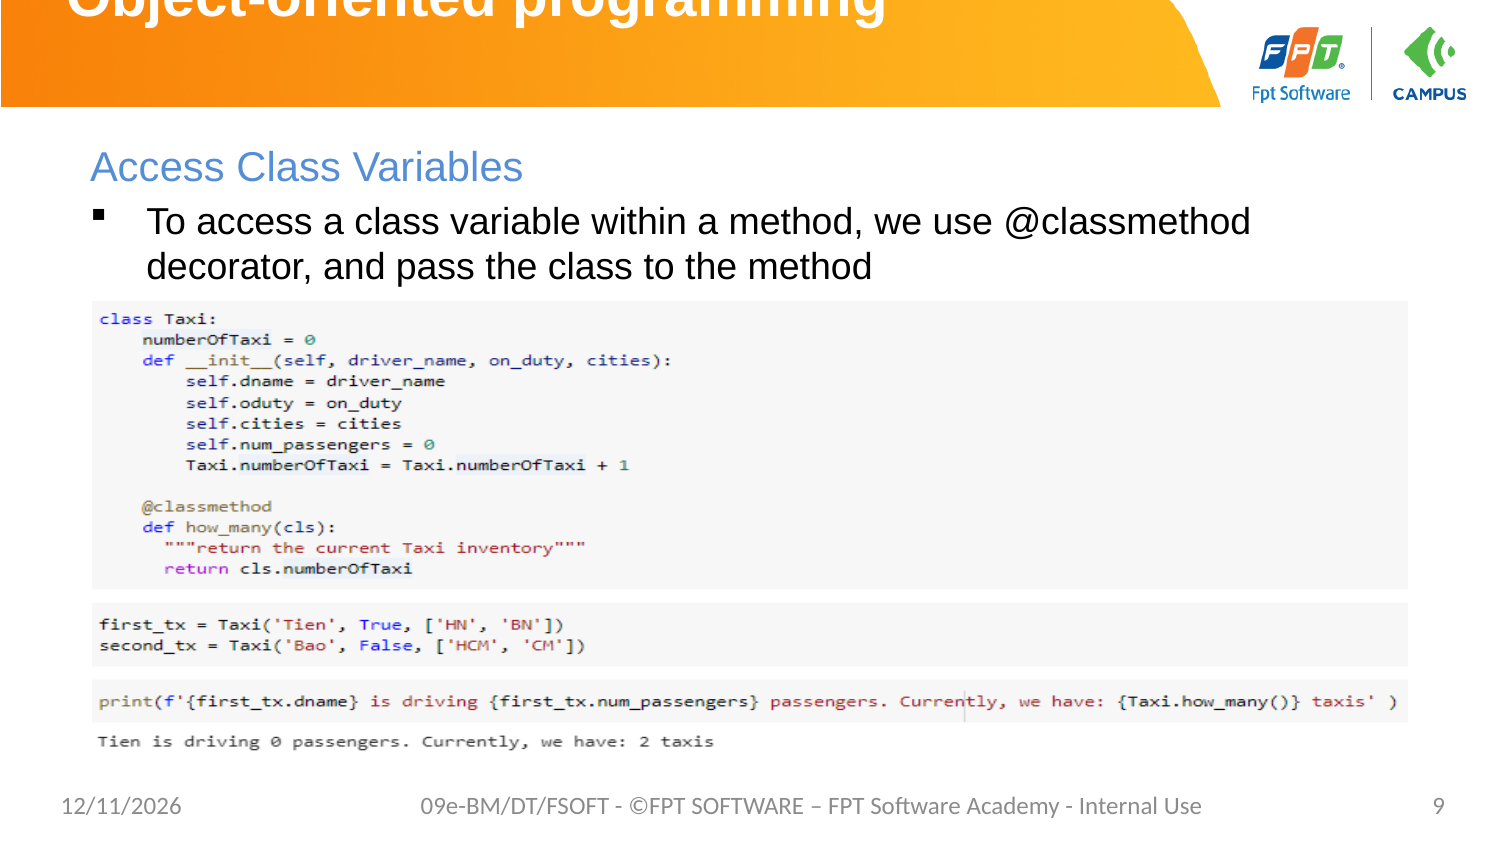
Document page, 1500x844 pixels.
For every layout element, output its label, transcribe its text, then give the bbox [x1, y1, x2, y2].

footer 09e-BM/DT/FSOFT - ©FPT SOFTWARE – FPT Software Academy - Internal Use [289, 782, 1335, 827]
title Object-oriented programming [0, 0, 1176, 106]
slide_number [45, 782, 270, 827]
picture [1, 0, 1499, 844]
slide_number 9 [1350, 782, 1461, 827]
list Access Class Variables To access a class variable within a method, we use @classmethod decorator, and pass the class to the method [75, 131, 1425, 754]
